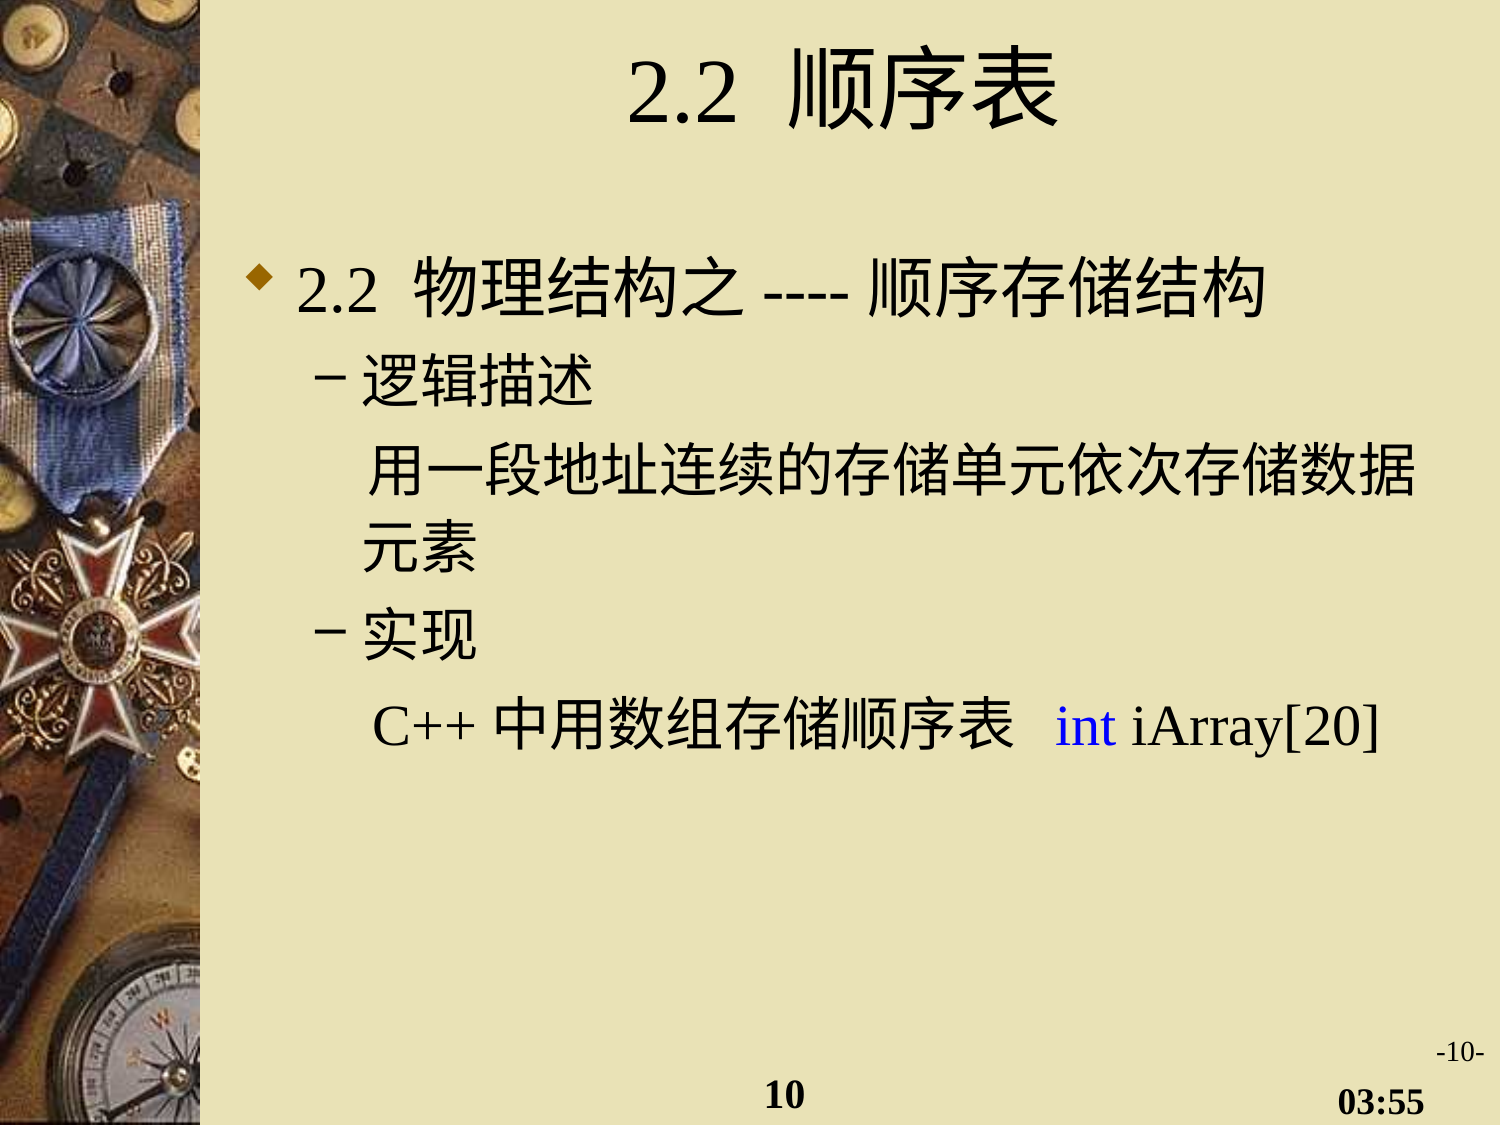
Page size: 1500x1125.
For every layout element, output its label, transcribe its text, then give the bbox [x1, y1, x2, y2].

picture [0, 0, 200, 1125]
title 2.2 顺序表 [225, 0, 1463, 180]
slide_number -- [1187, 1025, 1500, 1100]
list 2.2 物理结构之----顺序存储结构 逻辑描述 用一段地址连续的存储单元依次存储数据元素 实现 C++中用数组存储顺序表 int iArray[20] [225, 230, 1475, 906]
